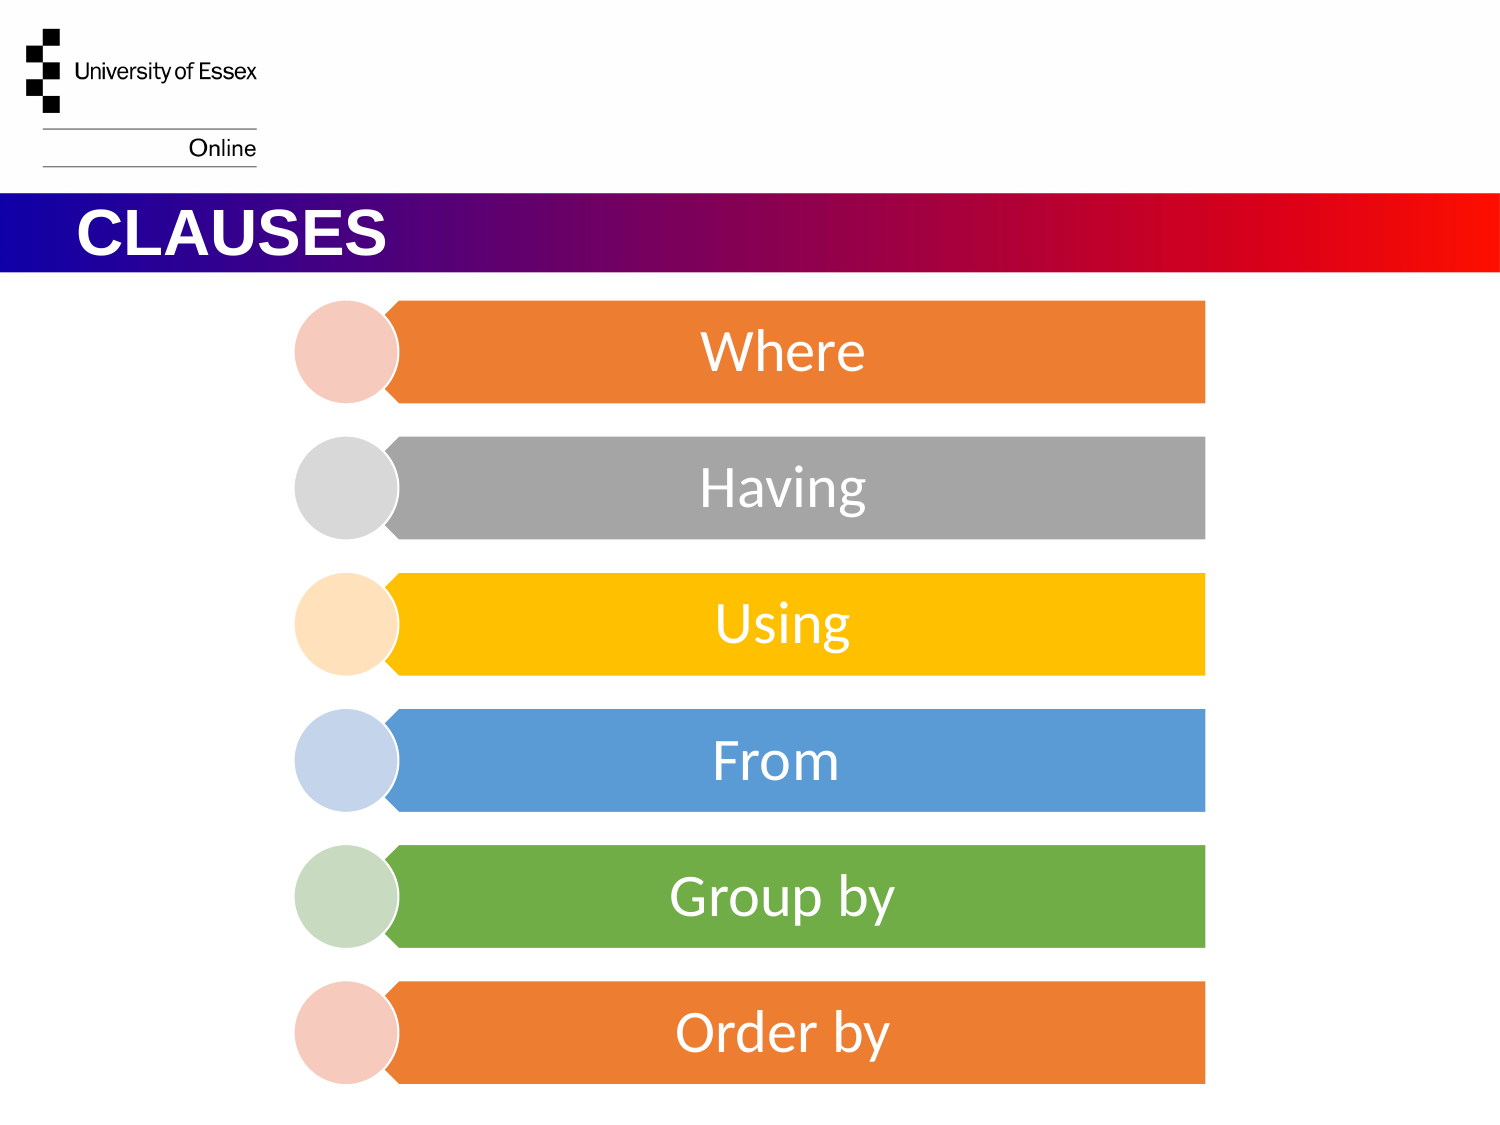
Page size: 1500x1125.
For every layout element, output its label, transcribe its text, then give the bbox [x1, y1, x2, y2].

picture [0, 0, 1500, 179]
title CLAUSES [43, 191, 1338, 278]
picture [0, 180, 1500, 284]
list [103, 299, 1397, 1086]
